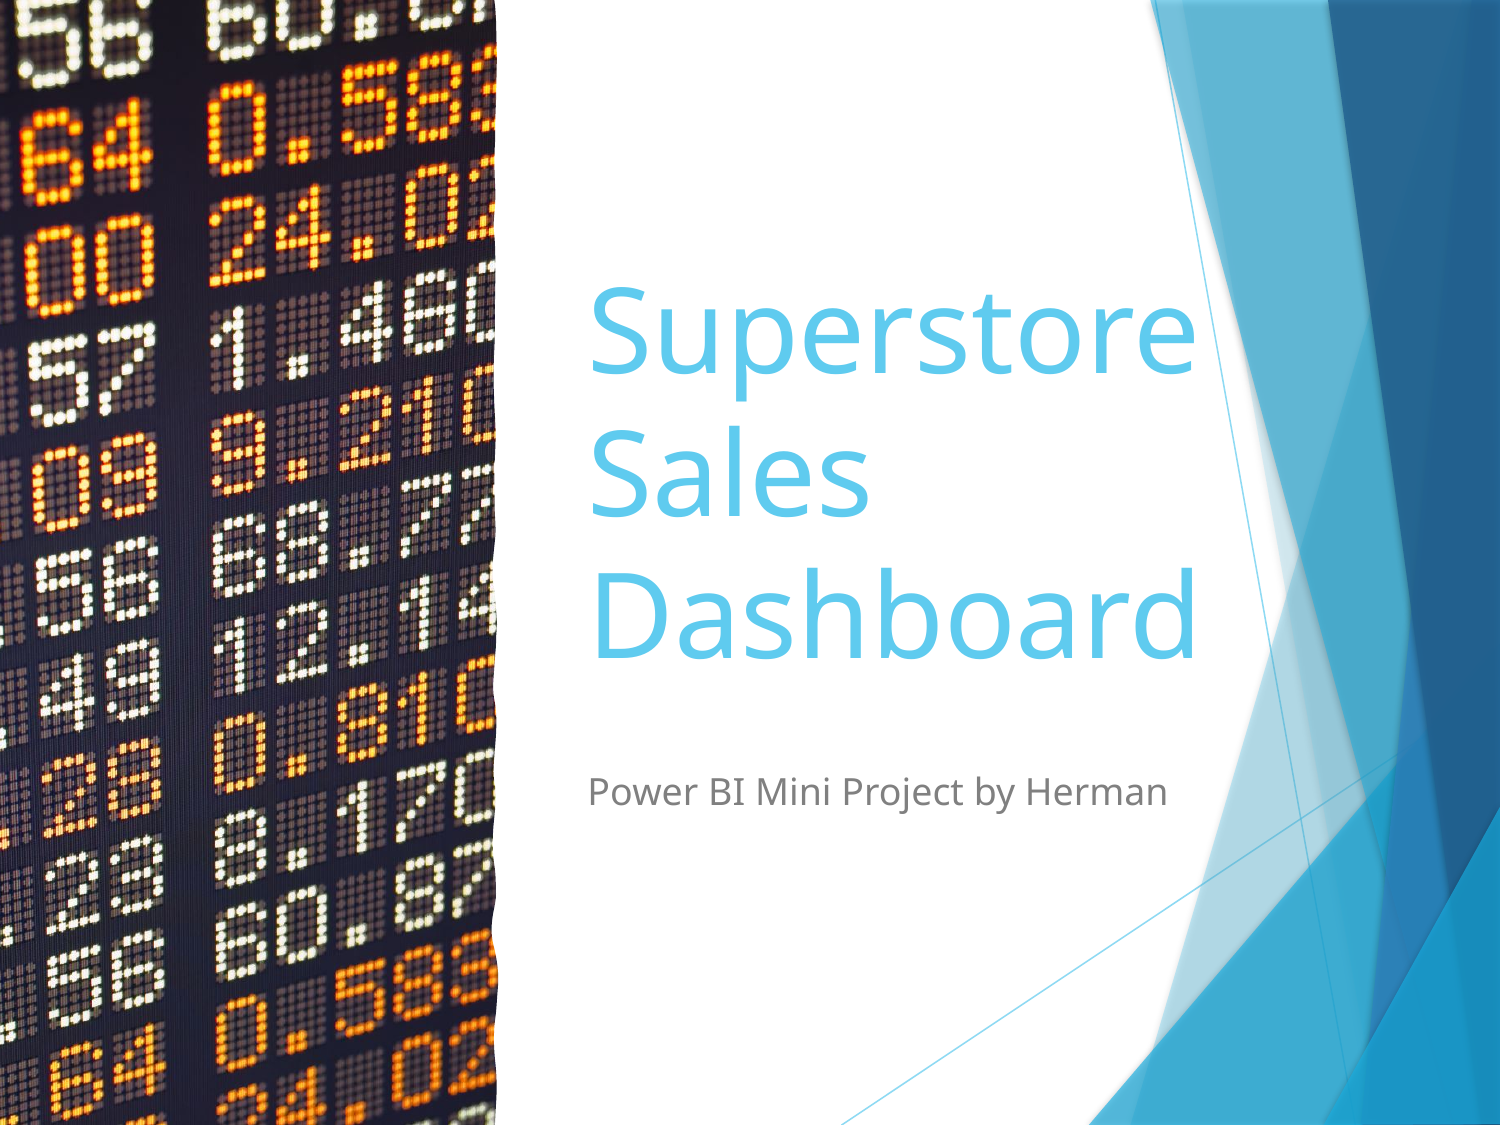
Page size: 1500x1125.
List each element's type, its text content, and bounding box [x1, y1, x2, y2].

subtitle Power BI Mini Project by Herman [572, 760, 1421, 1019]
picture [0, 0, 499, 1125]
title Superstore Sales Dashboard [572, 104, 1421, 690]
